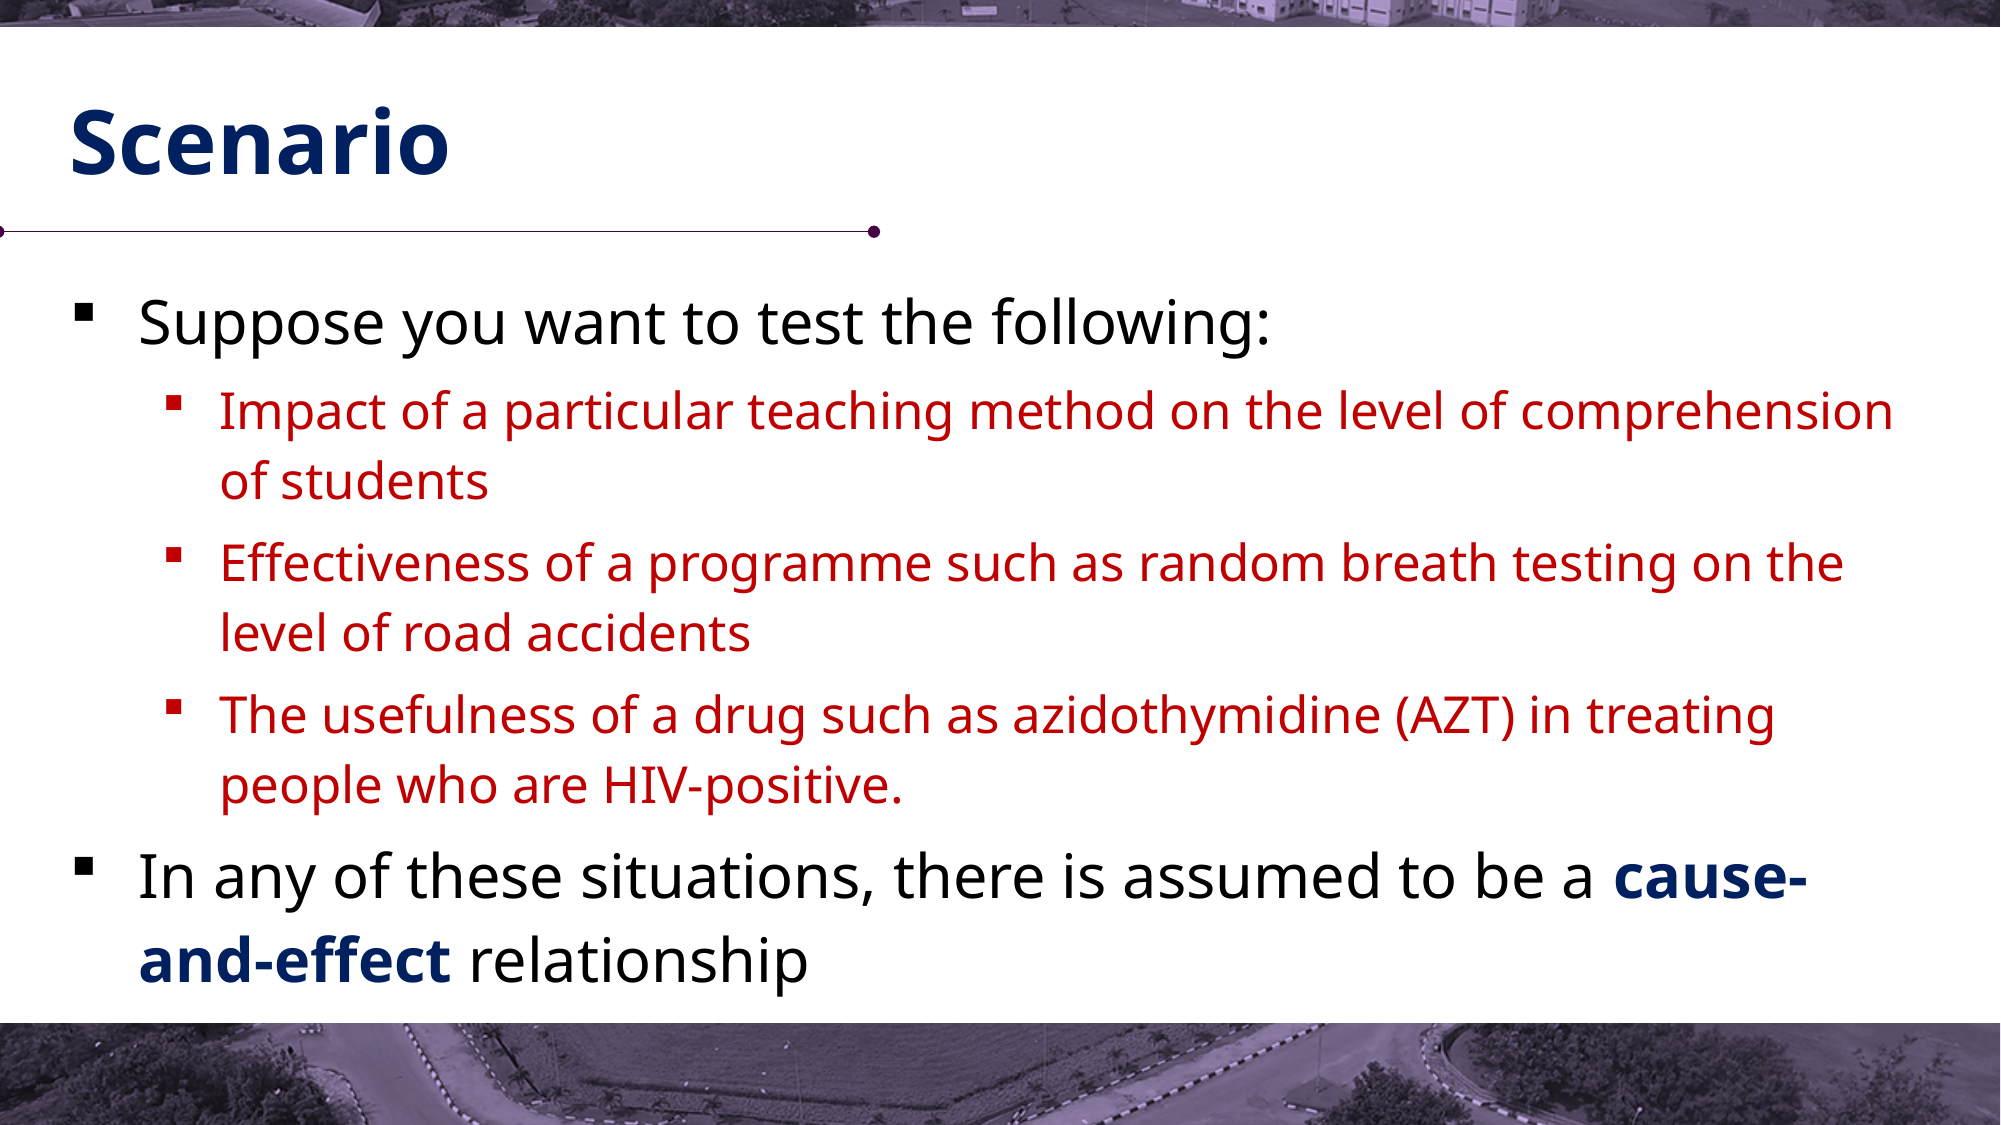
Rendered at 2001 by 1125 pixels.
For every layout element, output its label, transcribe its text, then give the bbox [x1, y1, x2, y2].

list Suppose you want to test the following: Impact of a particular teaching method on the level of comprehension of students Effectiveness of a programme such as random breath testing on the level of road accidents The usefulness of a drug such as azidothymidine (AZT) in treating people who are HIV-positive. In any of these situations, there is assumed to be a cause-and-effect relationship [55, 262, 1945, 1005]
title Scenario [55, 45, 1835, 233]
